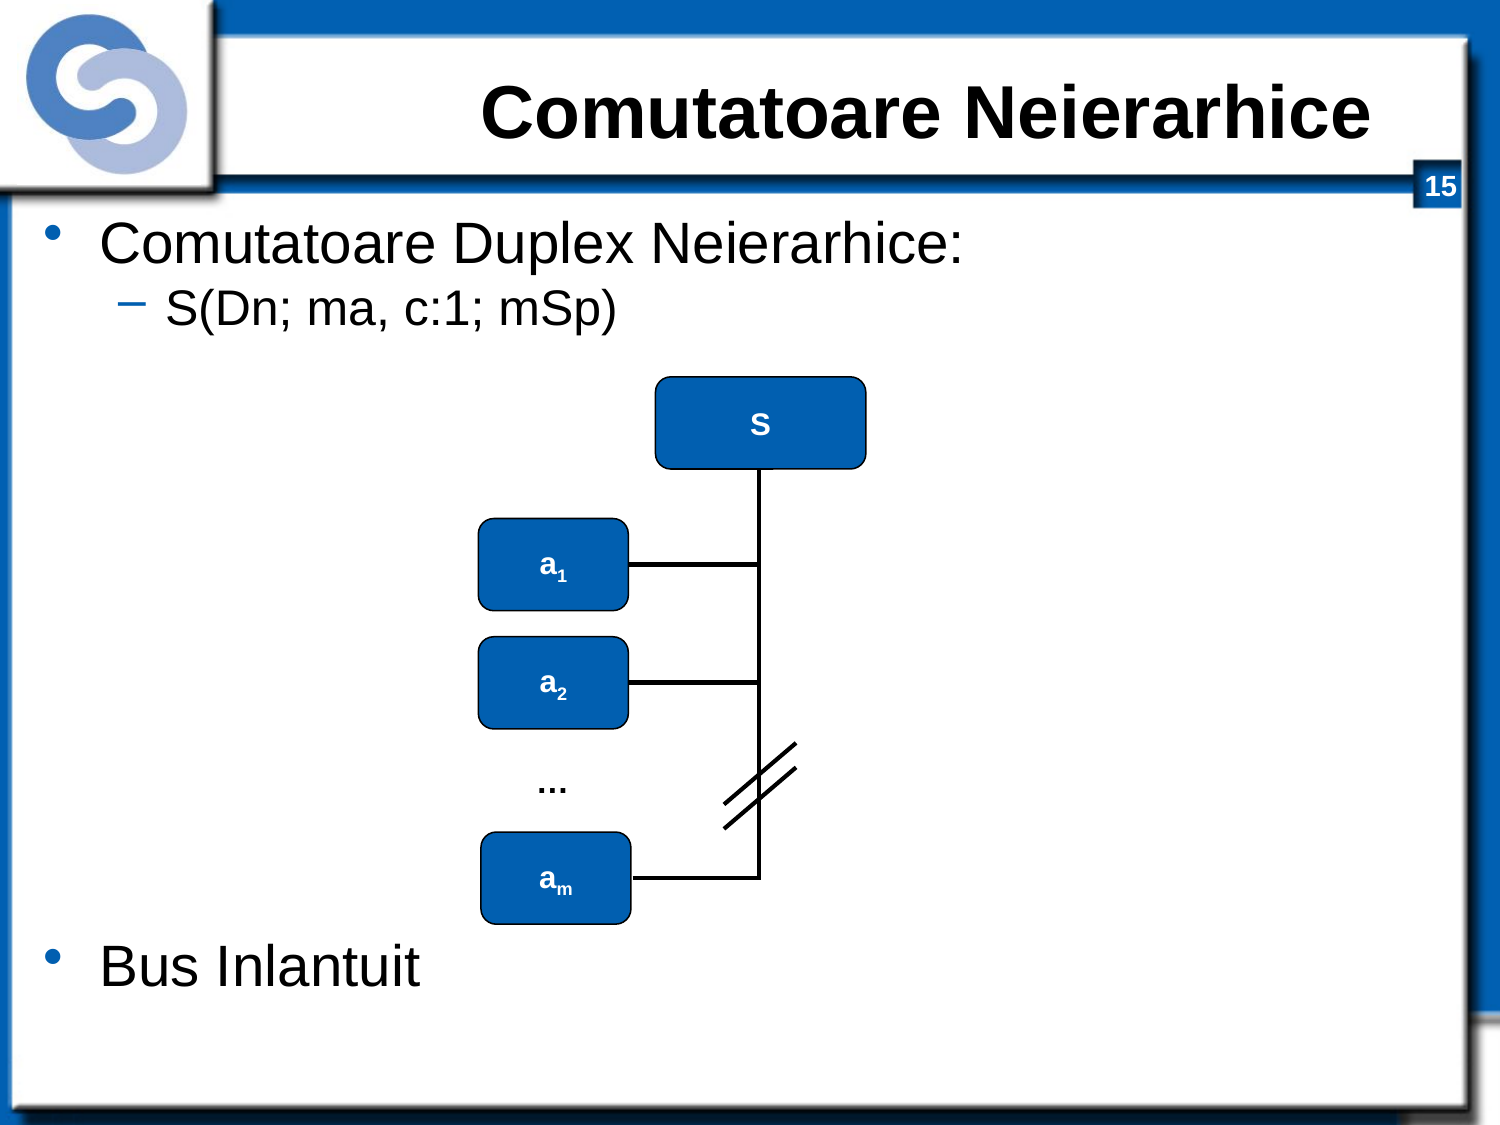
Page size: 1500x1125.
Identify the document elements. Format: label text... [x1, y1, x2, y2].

text_box S [655, 376, 866, 469]
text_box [626, 468, 760, 565]
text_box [632, 690, 760, 879]
text_box a1 [478, 518, 621, 611]
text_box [723, 742, 797, 830]
title Comutatoare Neierarhice [187, 42, 1388, 159]
text_box a2 [478, 636, 627, 729]
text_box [626, 573, 760, 683]
text_box am [480, 832, 631, 925]
text_box … [481, 753, 624, 808]
list Comutatoare Duplex Neierarhice: S(Dn; ma, c:1; mSp) Bus Inlantuit [28, 208, 1446, 1094]
picture [0, 0, 1500, 1125]
